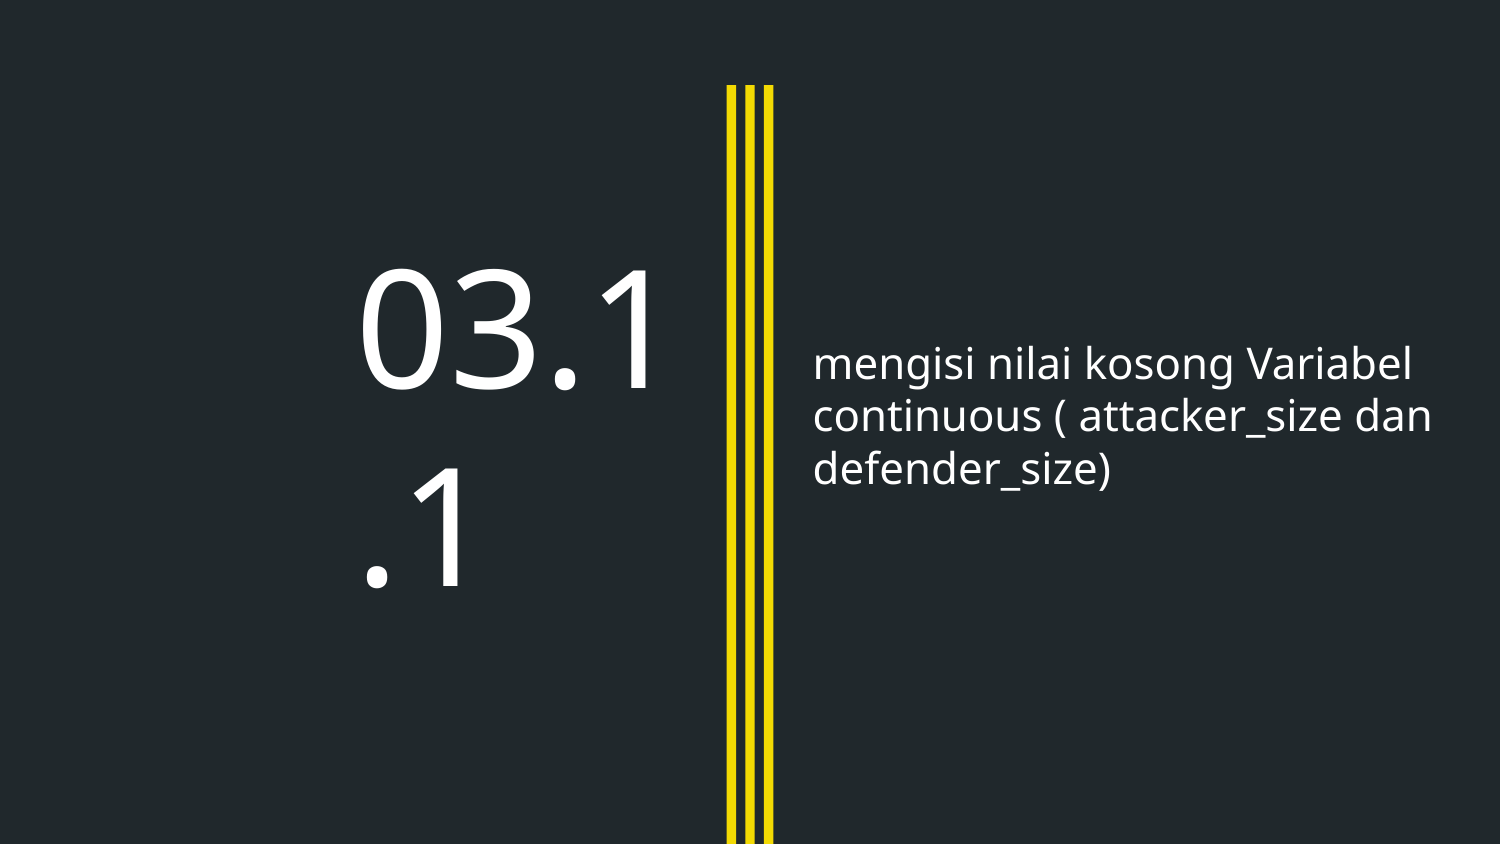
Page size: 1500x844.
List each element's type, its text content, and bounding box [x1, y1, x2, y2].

title 03.1.1 [340, 312, 715, 531]
title mengisi nilai kosong Variabel continuous ( attacker_size dan defender_size) [797, 320, 1474, 415]
